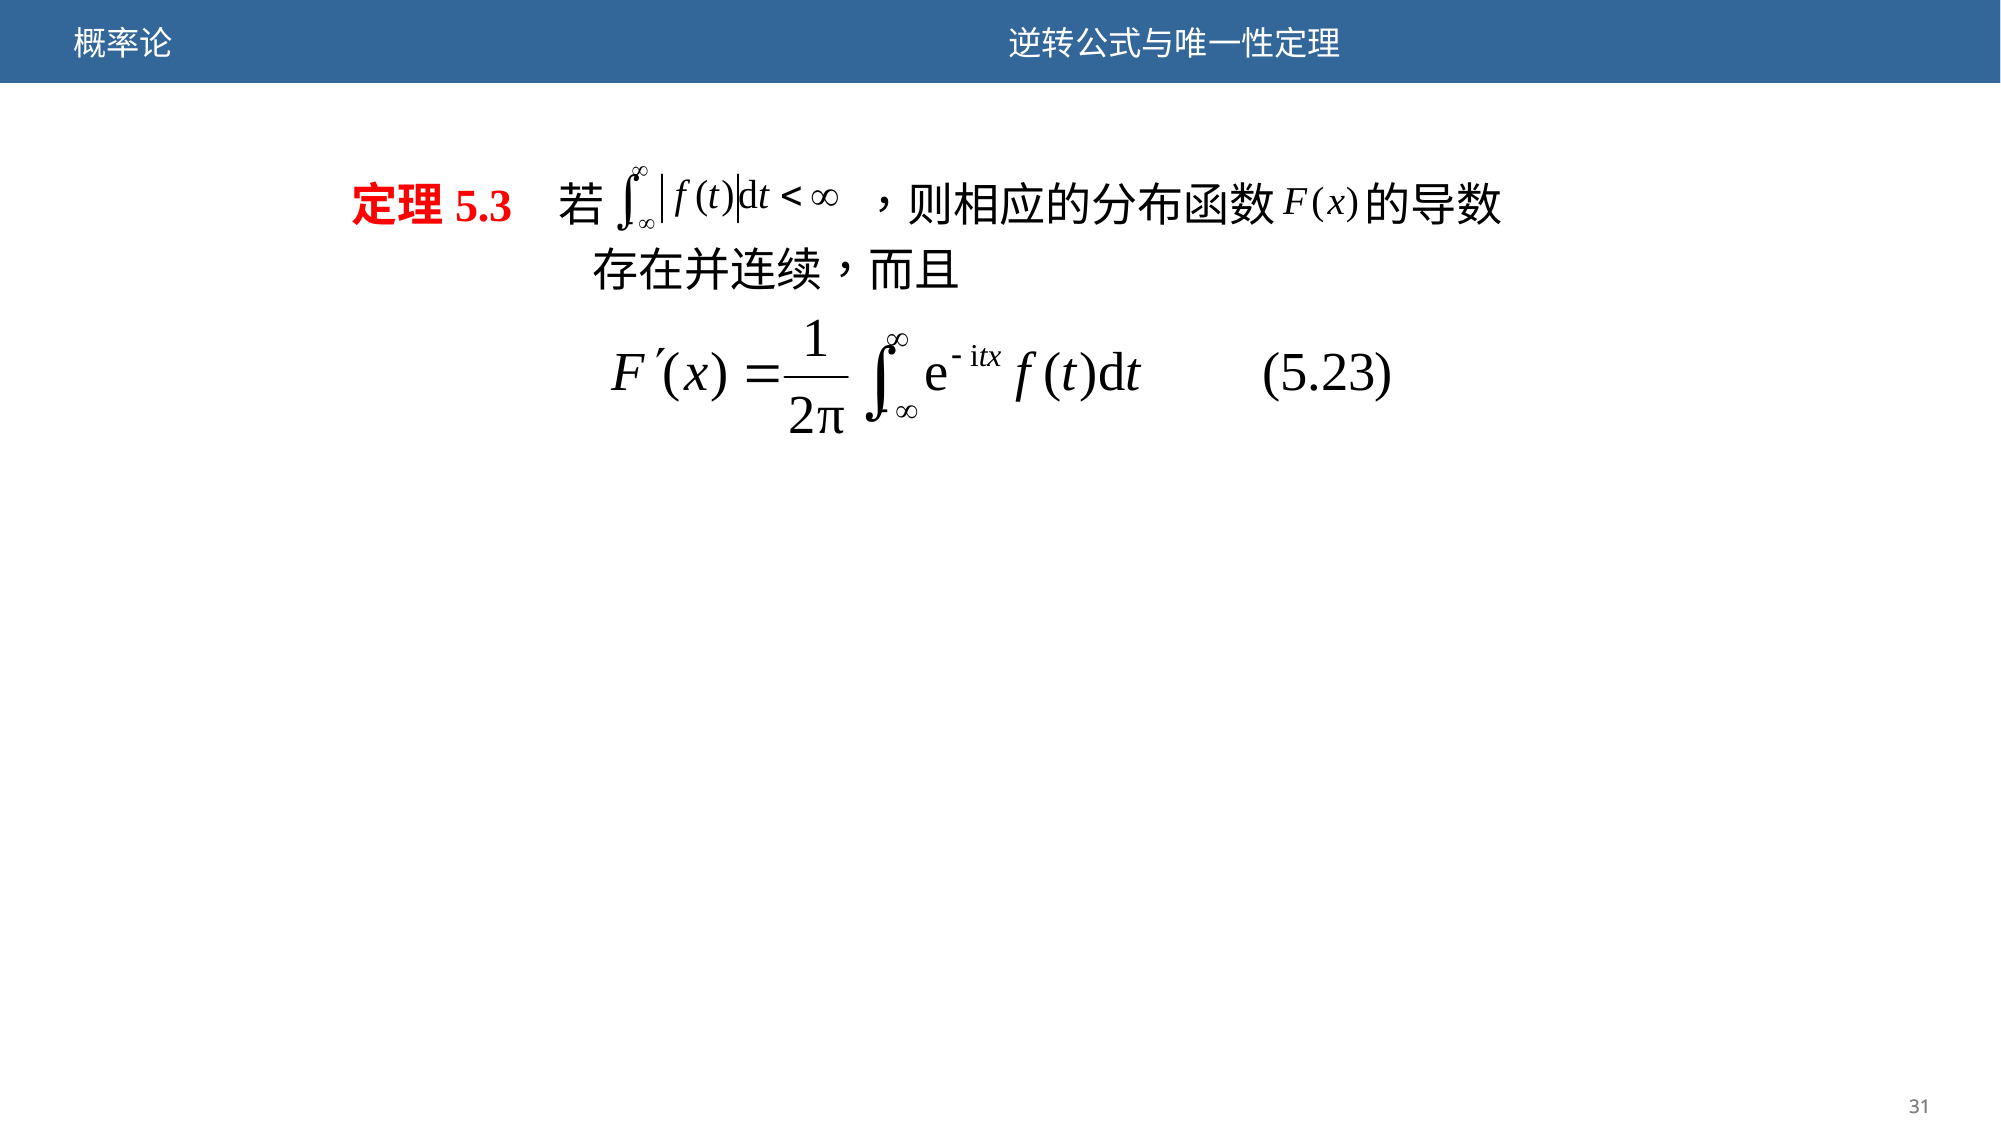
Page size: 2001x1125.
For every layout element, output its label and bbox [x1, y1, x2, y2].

text_box [350, 149, 1655, 761]
